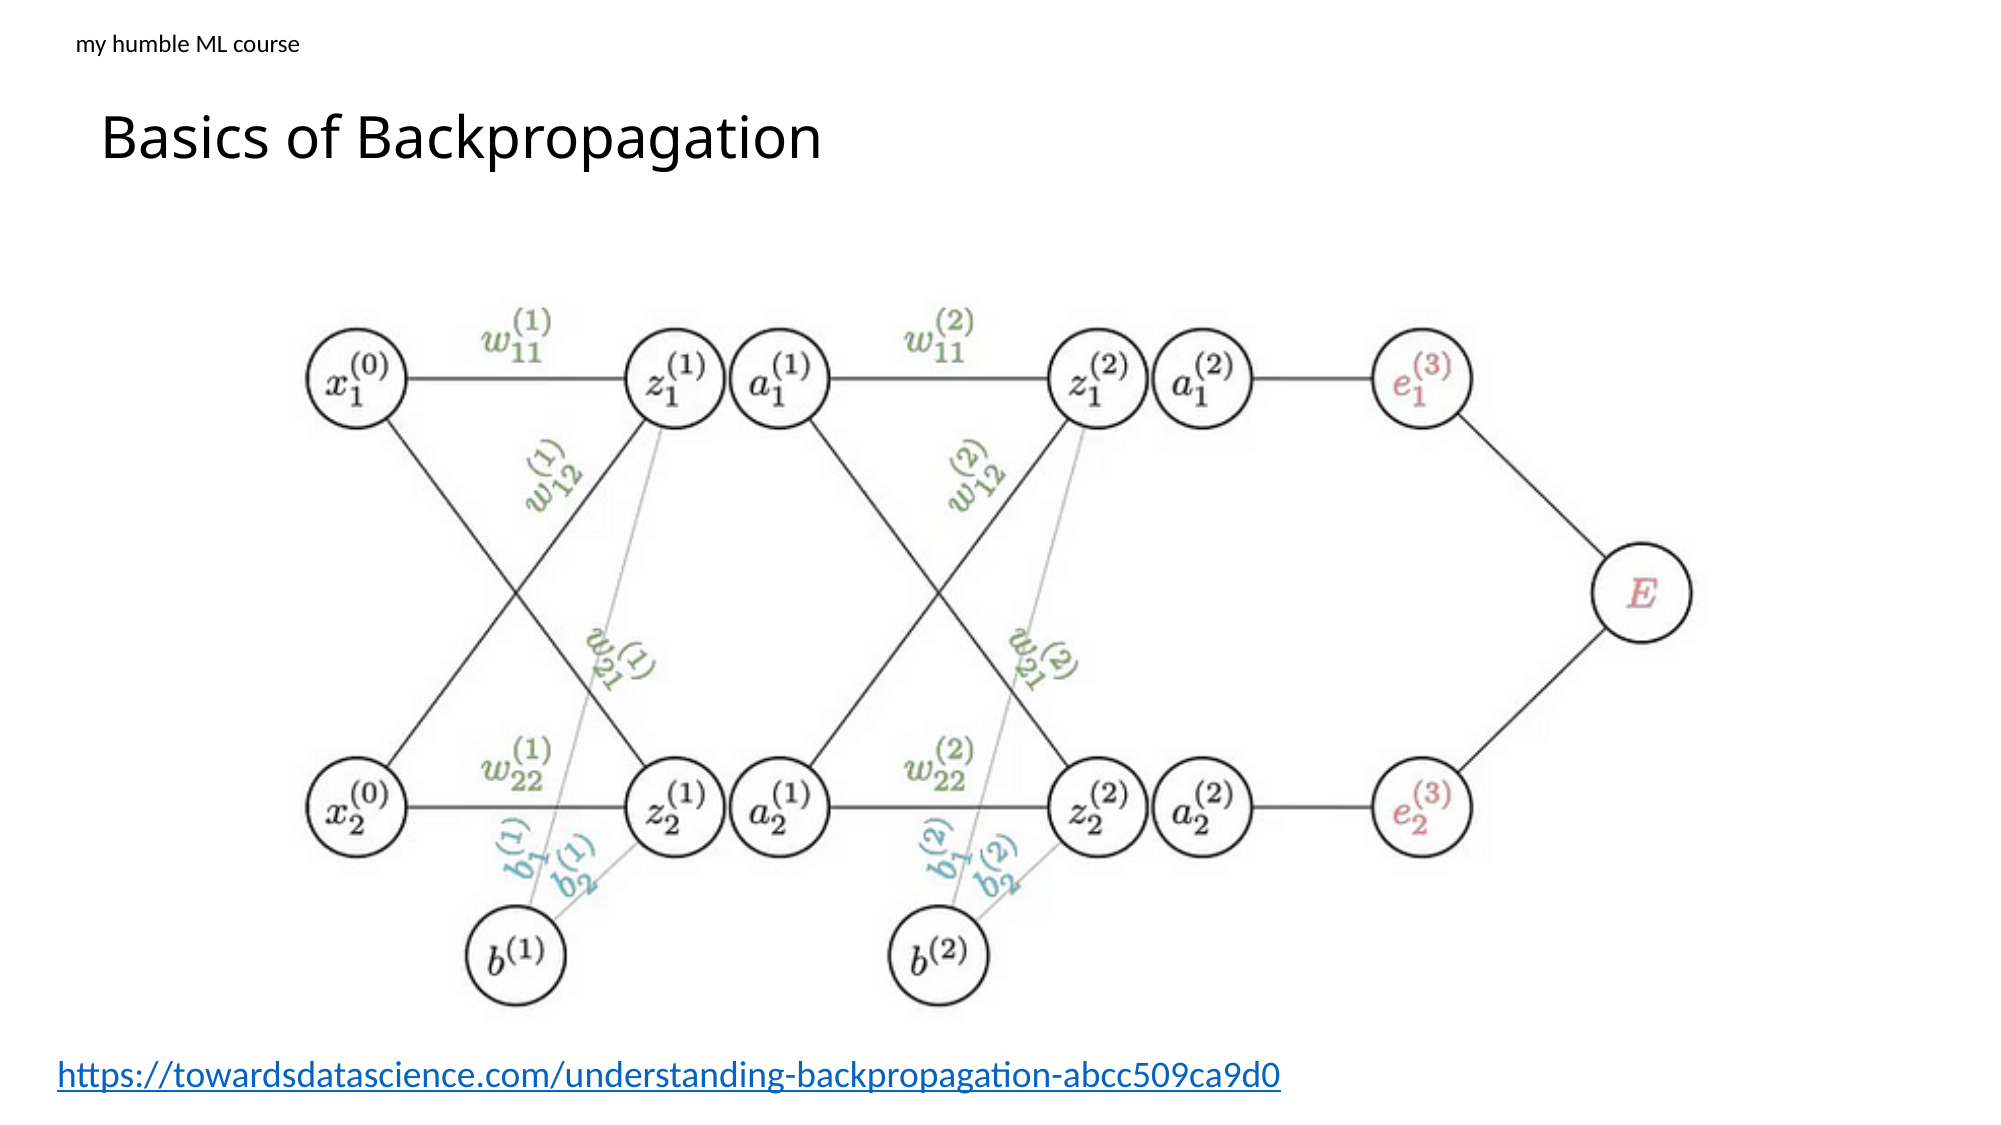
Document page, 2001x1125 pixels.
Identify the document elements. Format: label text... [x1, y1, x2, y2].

text_box https://towardsdatascience.com/understanding-backpropagation-abcc509ca9d0 [42, 1042, 1297, 1103]
text_box my humble ML course [60, 22, 945, 64]
picture [282, 290, 1718, 1033]
text_box Basics of Backpropagation [86, 92, 1029, 177]
